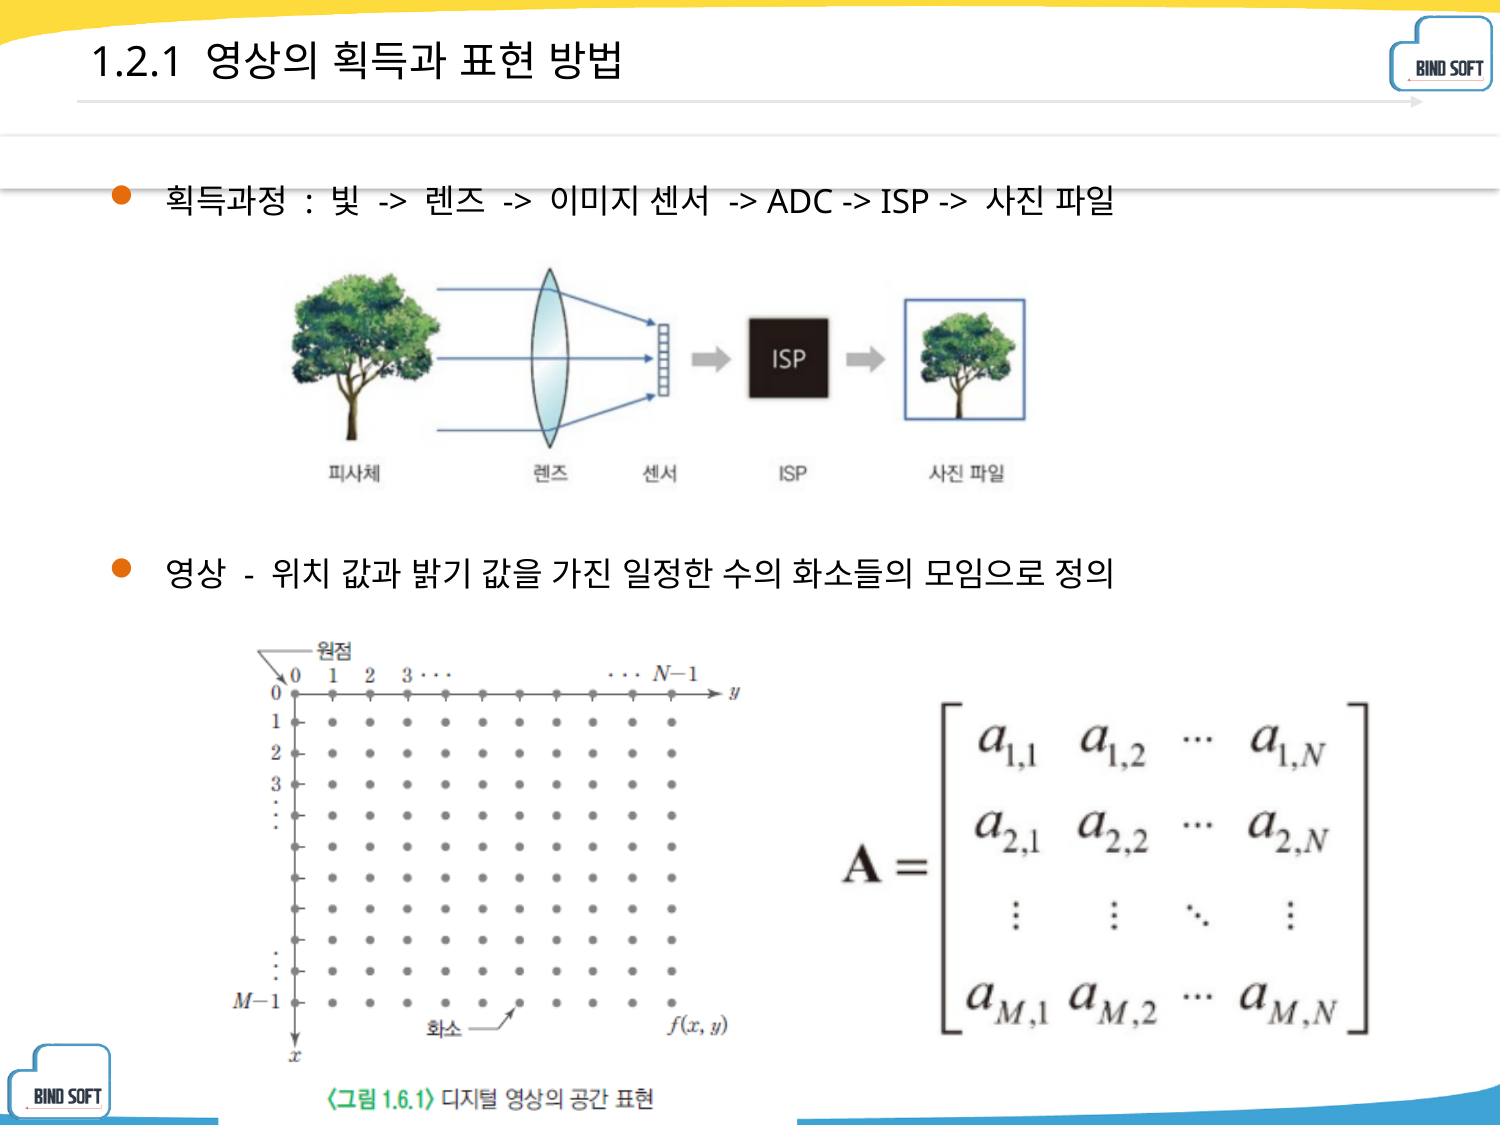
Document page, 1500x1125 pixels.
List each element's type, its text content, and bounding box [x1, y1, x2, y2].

picture [0, 612, 1500, 1125]
picture [0, 0, 1500, 96]
title 1.2.1 영상의 획득과 표현 방법 [75, 11, 1425, 108]
list 획득과정 : 빛 -> 렌즈 -> 이미지 센서 -> ADC -> ISP -> 사진 파일 영상 - 위치 값과 밝기 값을 가진 일정한 수의 화소들의 모임으로 정의 [94, 172, 1500, 1047]
picture [265, 239, 1046, 542]
